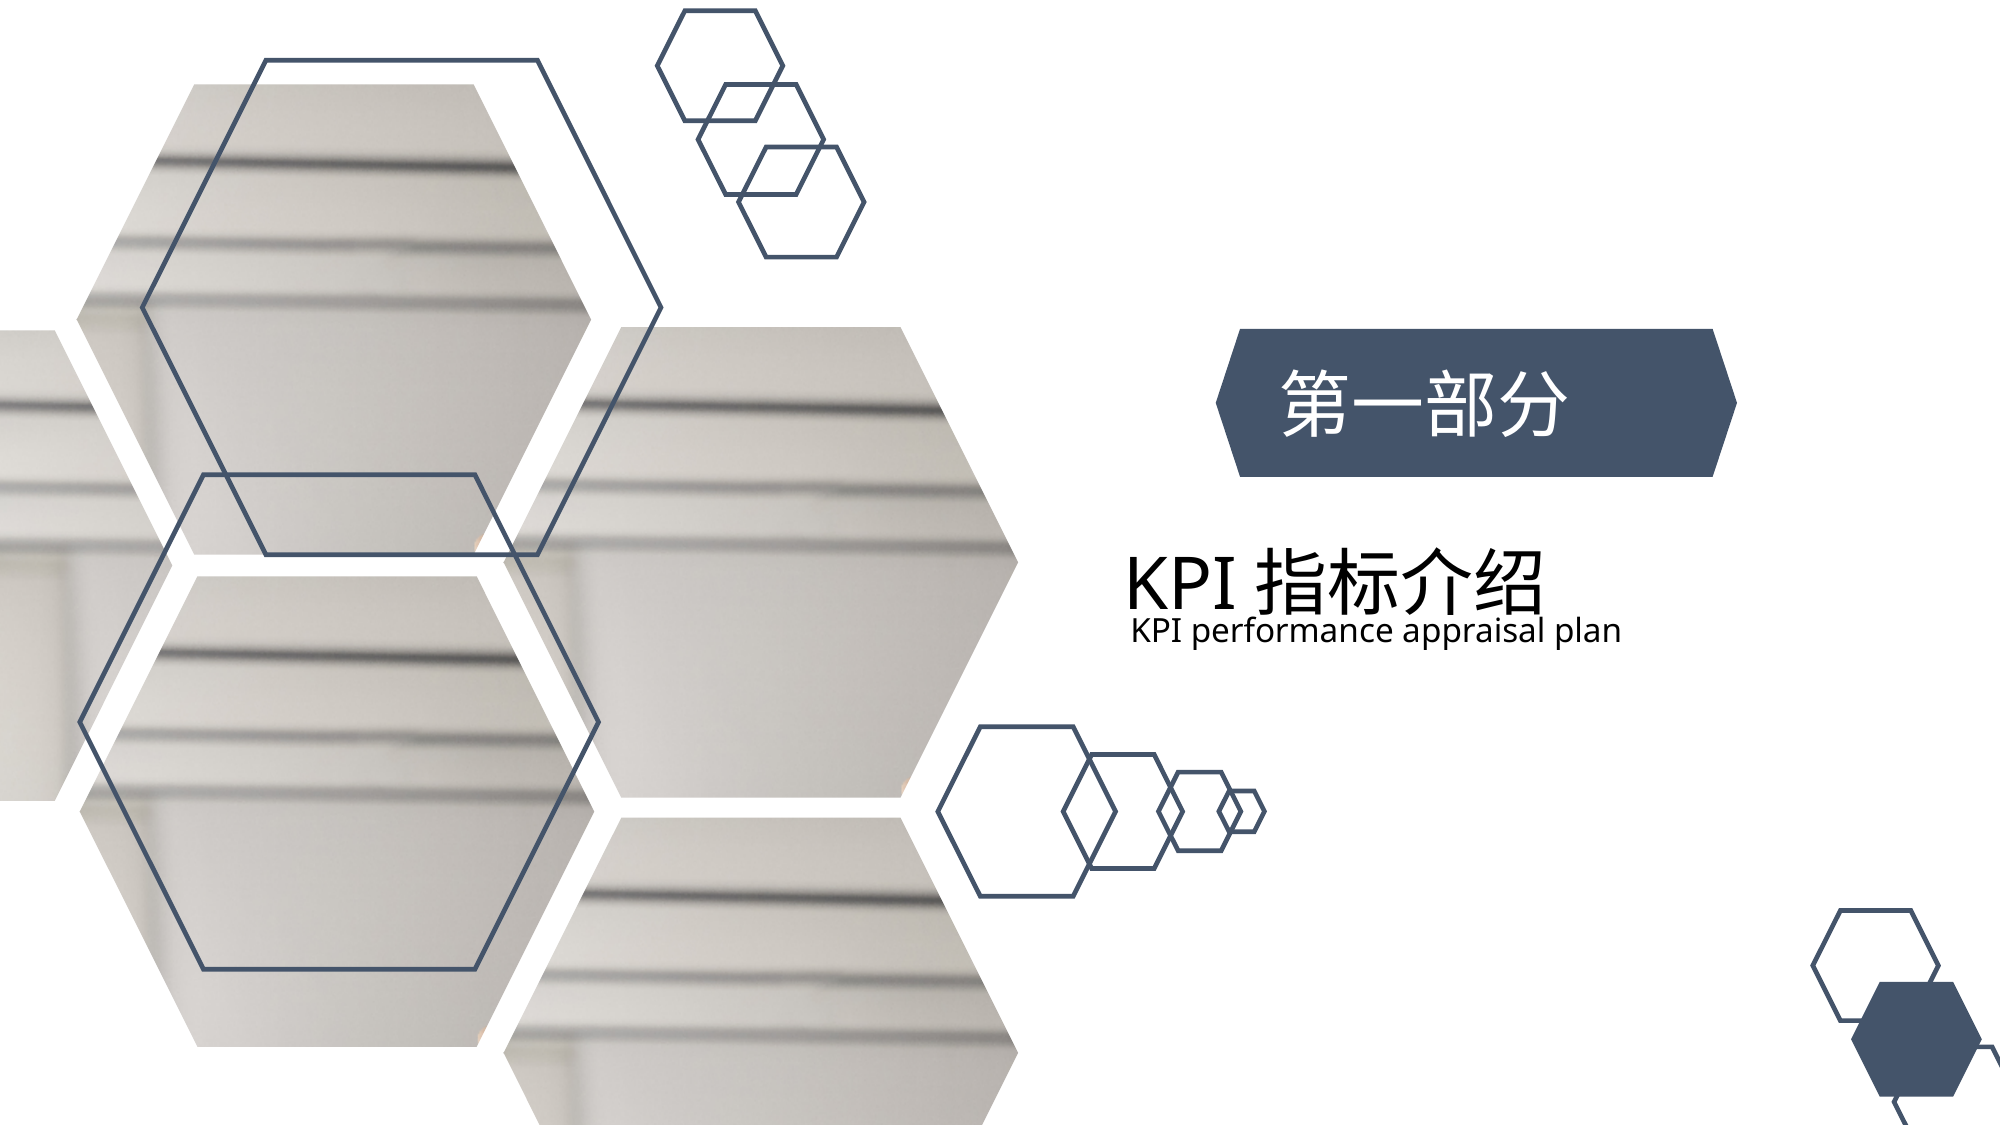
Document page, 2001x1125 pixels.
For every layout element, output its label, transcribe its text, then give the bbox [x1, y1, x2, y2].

text_box [252, 59, 551, 84]
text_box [1812, 910, 2000, 1125]
text_box KPI performance appraisal plan [1115, 602, 1859, 657]
text_box 第一部分 [1263, 351, 1686, 454]
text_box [0, 84, 1019, 1125]
text_box KPI指标介绍 [1108, 529, 1869, 632]
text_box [937, 726, 1265, 897]
text_box [1216, 329, 1736, 476]
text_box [657, 10, 865, 258]
